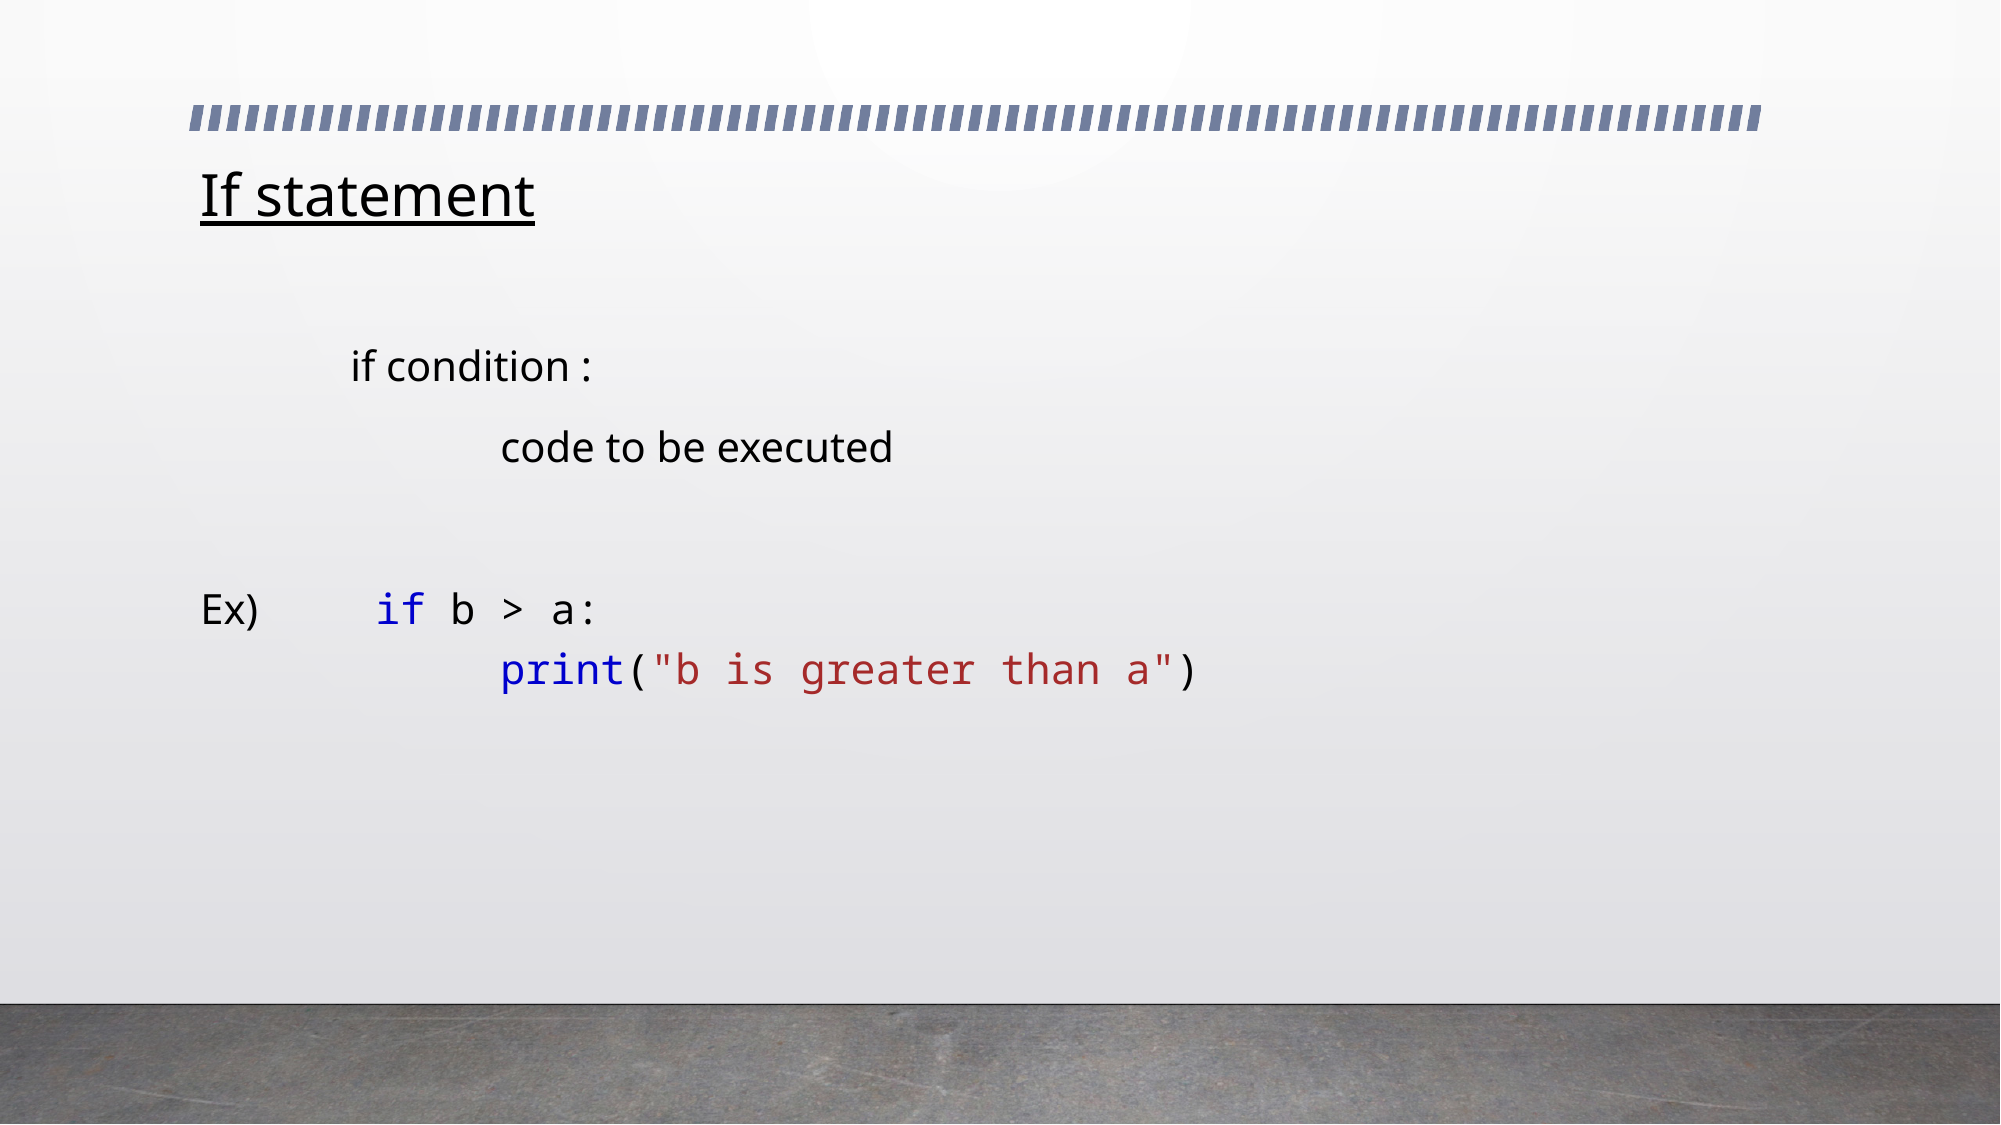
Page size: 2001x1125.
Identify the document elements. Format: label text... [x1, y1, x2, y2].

list If statement if condition : code to be executed Ex) if b > a: print("b is greater than a") [185, 136, 1761, 996]
picture [0, 1004, 2000, 1124]
